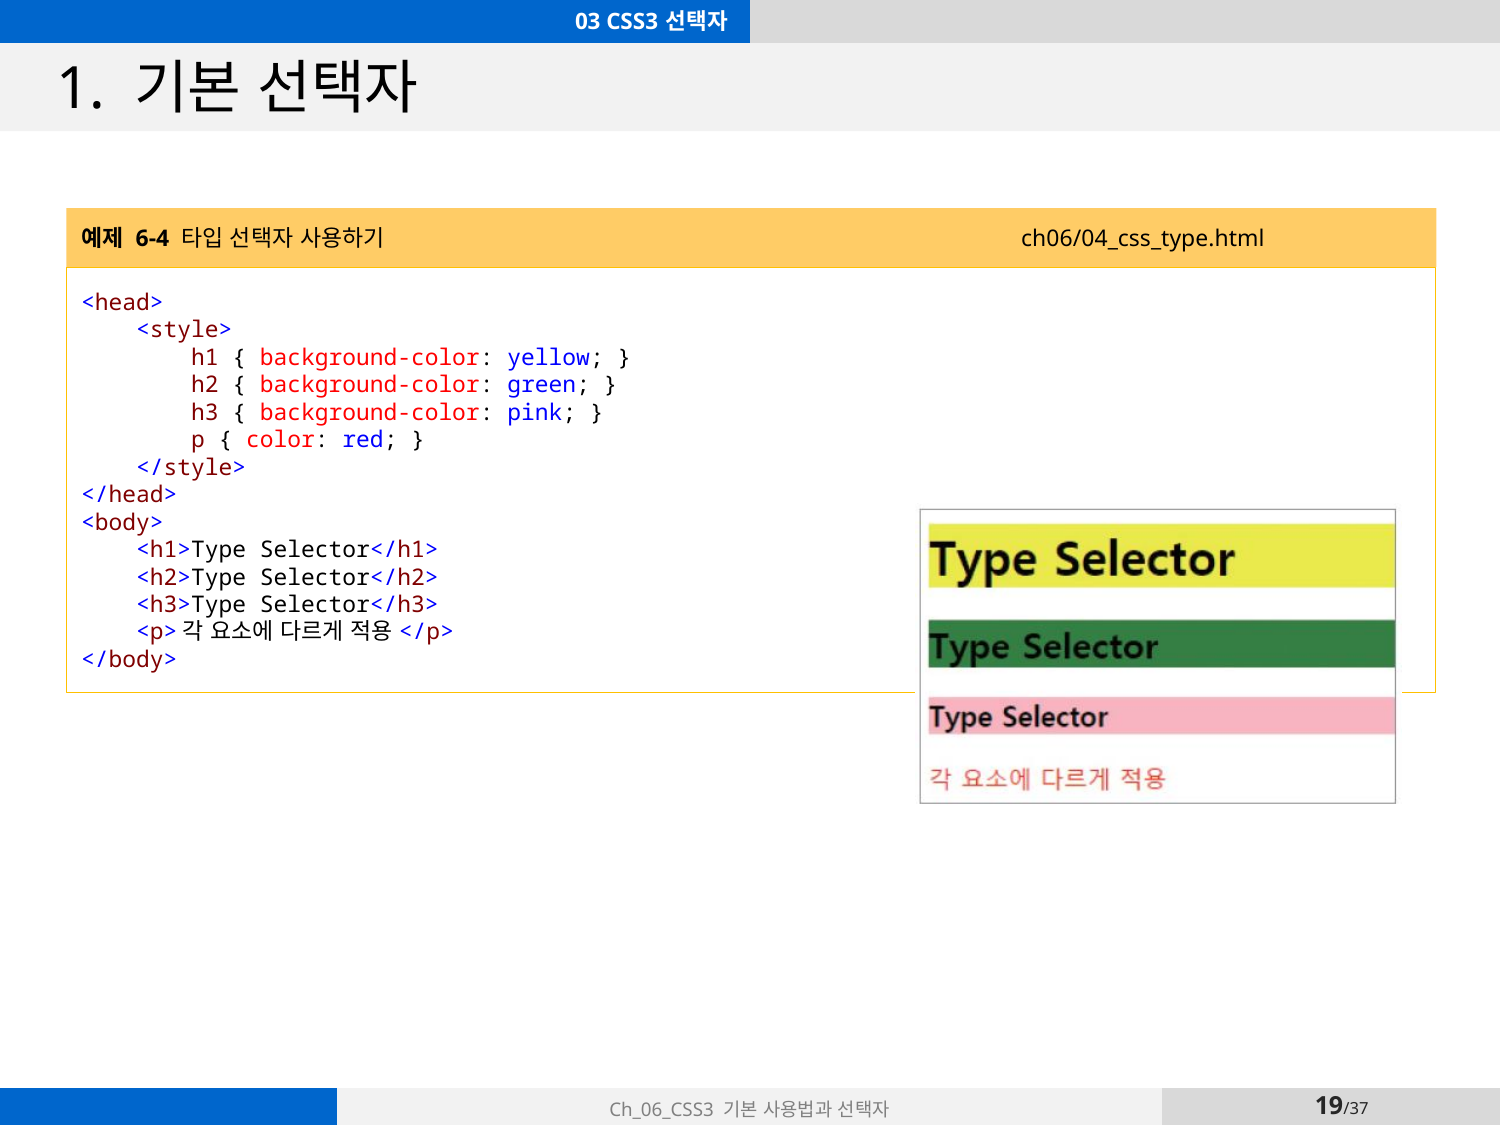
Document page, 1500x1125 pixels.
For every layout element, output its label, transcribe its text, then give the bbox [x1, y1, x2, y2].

text_box 03 CSS3 선택자 [0, 0, 743, 43]
title 1. 기본 선택자 [41, 42, 1459, 128]
text_box <head> <style> h1 { background-color: yellow; } h2 { background-color: green; } h3 { background-color: pink; } p { color: red; } </style> </head> <body> <h1>Type Selector</h1> <h2>Type Selector</h2> <h3>Type Selector</h3> <p>각 요소에 다르게 적용</p> </body> [64, 265, 1437, 694]
picture [915, 503, 1402, 811]
text_box 예제 6-4 타입 선택자 사용하기 ch06/04_css_type.html [64, 206, 1439, 269]
